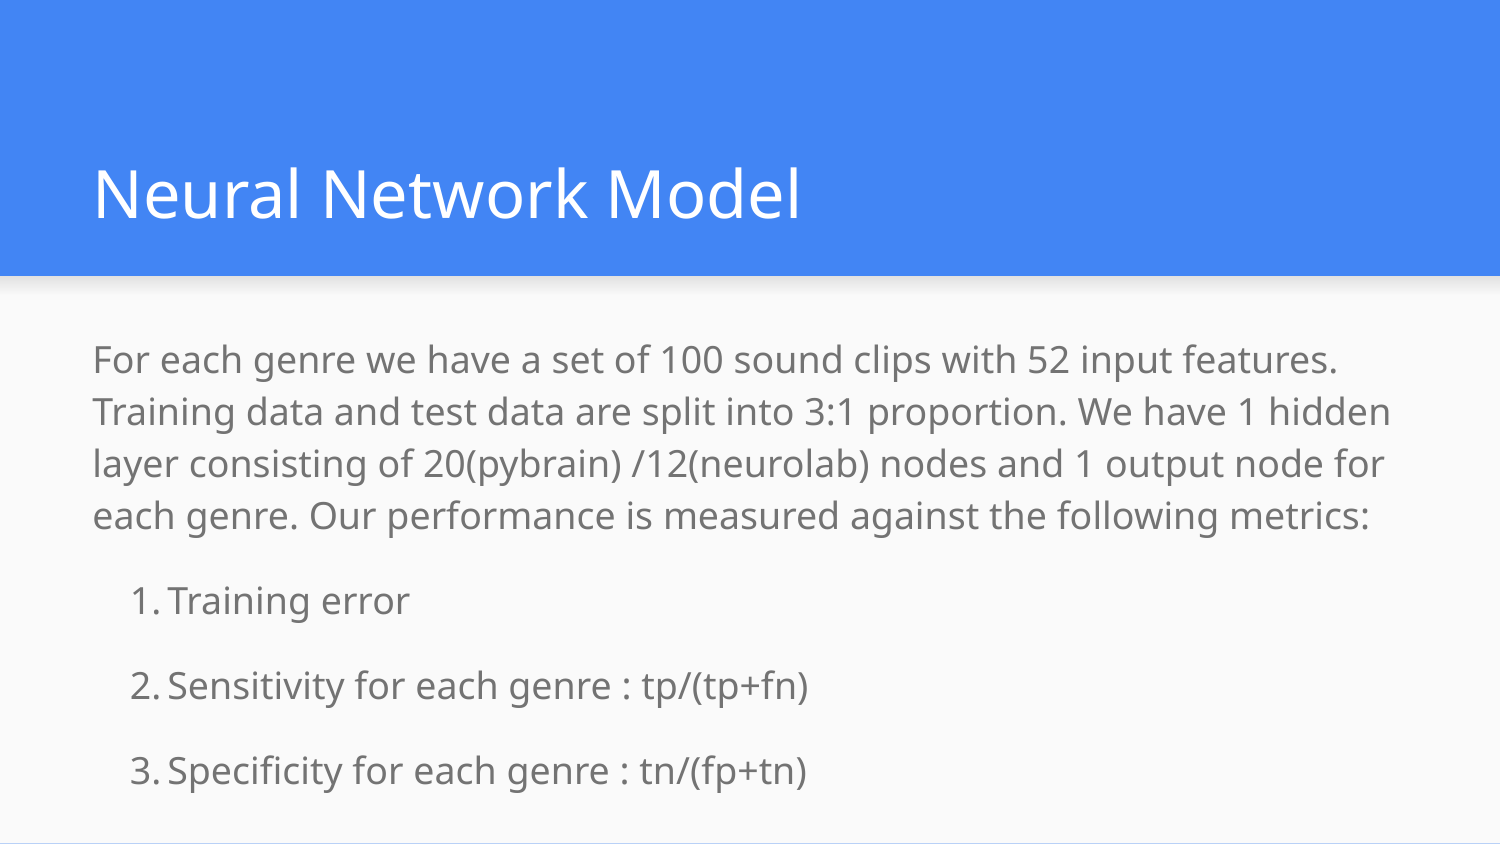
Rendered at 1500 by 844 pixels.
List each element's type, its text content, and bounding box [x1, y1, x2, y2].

title Neural Network Model [77, 121, 1427, 248]
list For each genre we have a set of 100 sound clips with 52 input features. Training data and test data are split into 3:1 proportion. We have 1 hidden layer consisting of 20(pybrain) /12(neurolab) nodes and 1 output node for each genre. Our performance is measured against the following metrics: Training error Sensitivity for each genre : tp/(tp+fn) Specificity for each genre : tn/(fp+tn) [77, 314, 1427, 760]
